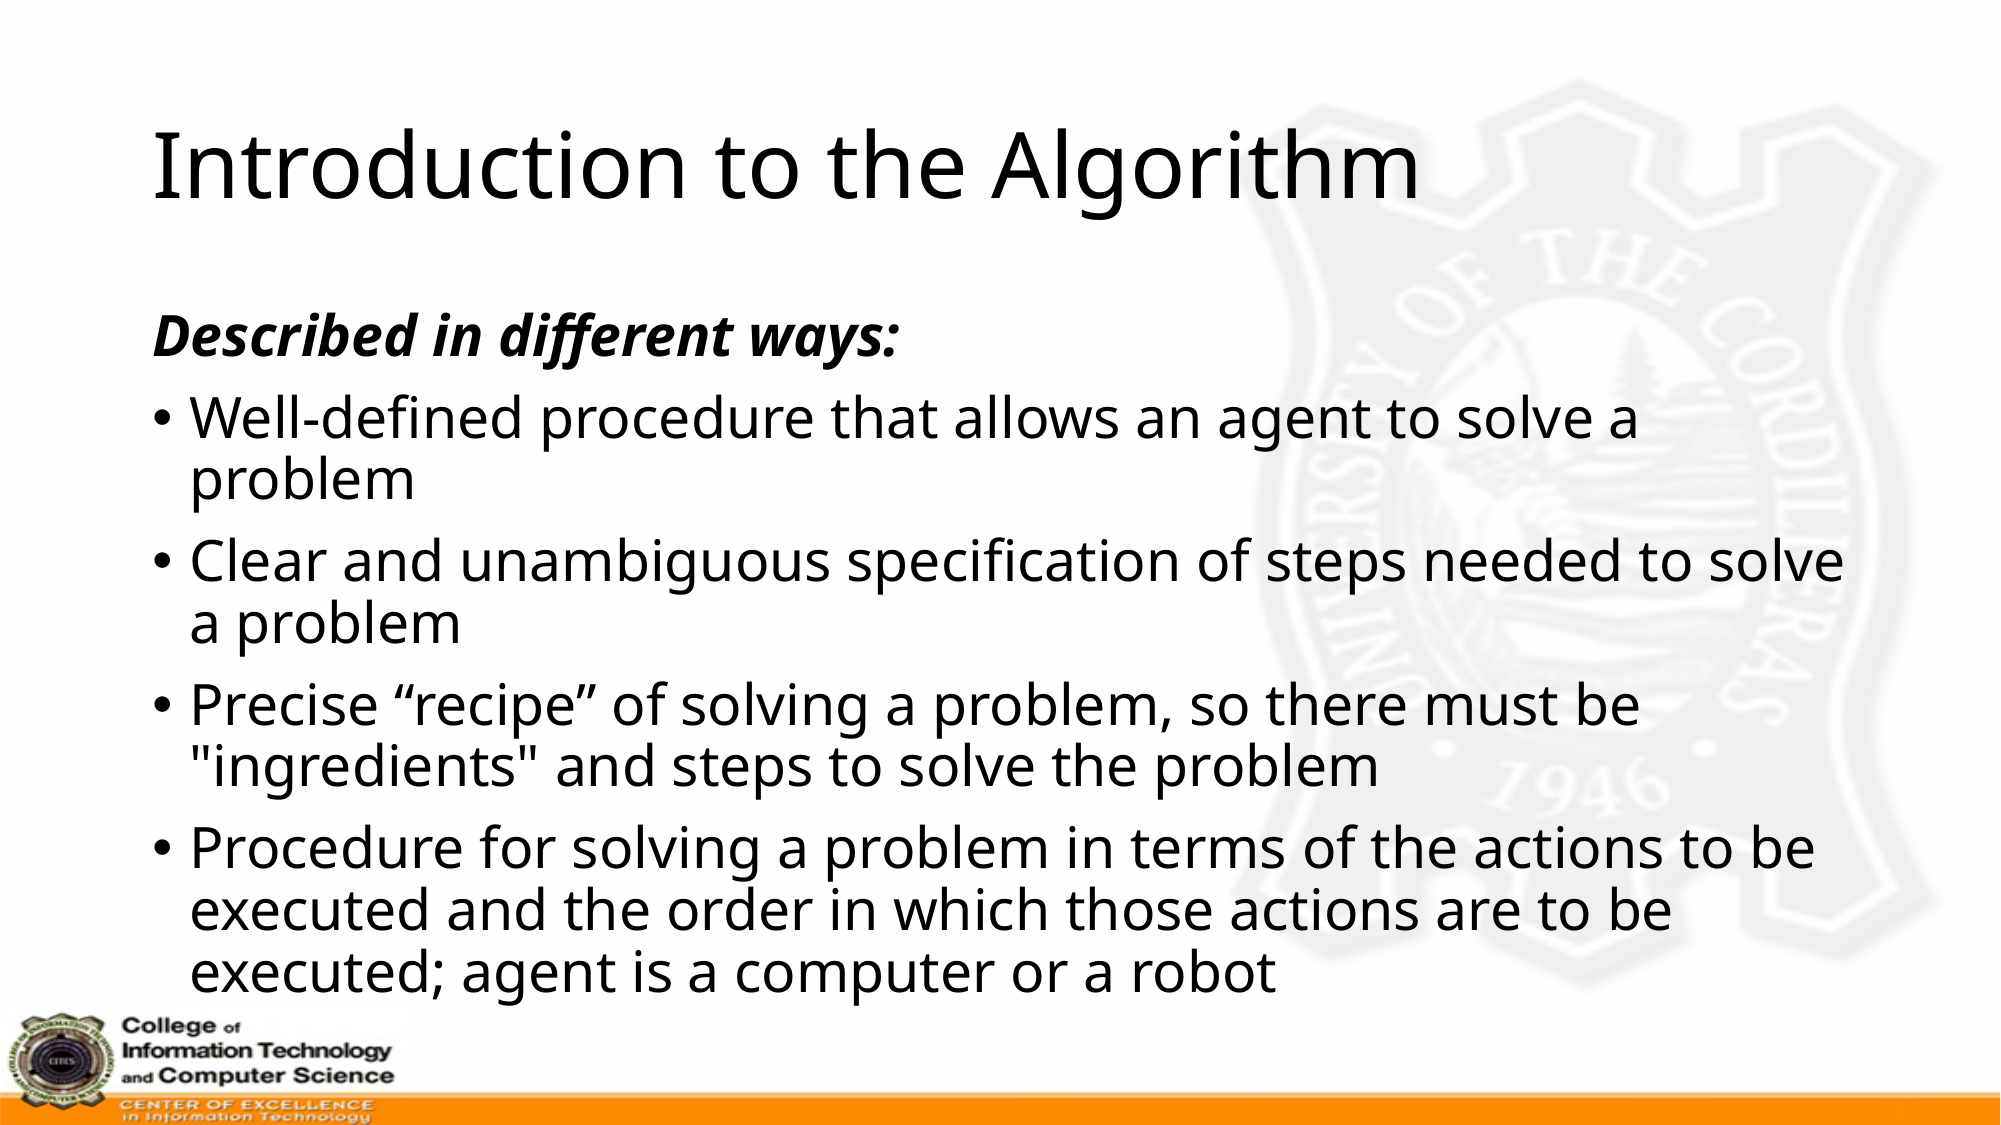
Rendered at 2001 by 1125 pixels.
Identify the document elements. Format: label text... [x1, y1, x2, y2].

title Introduction to the Algorithm [137, 59, 1863, 278]
picture [0, 0, 2001, 1125]
list Described in different ways: Well-defined procedure that allows an agent to solve a problem Clear and unambiguous specification of steps needed to solve a problem Precise “recipe” of solving a problem, so there must be "ingredients" and steps to solve the problem Procedure for solving a problem in terms of the actions to be executed and the order in which those actions are to be executed; agent is a computer or a robot [137, 299, 1863, 1014]
